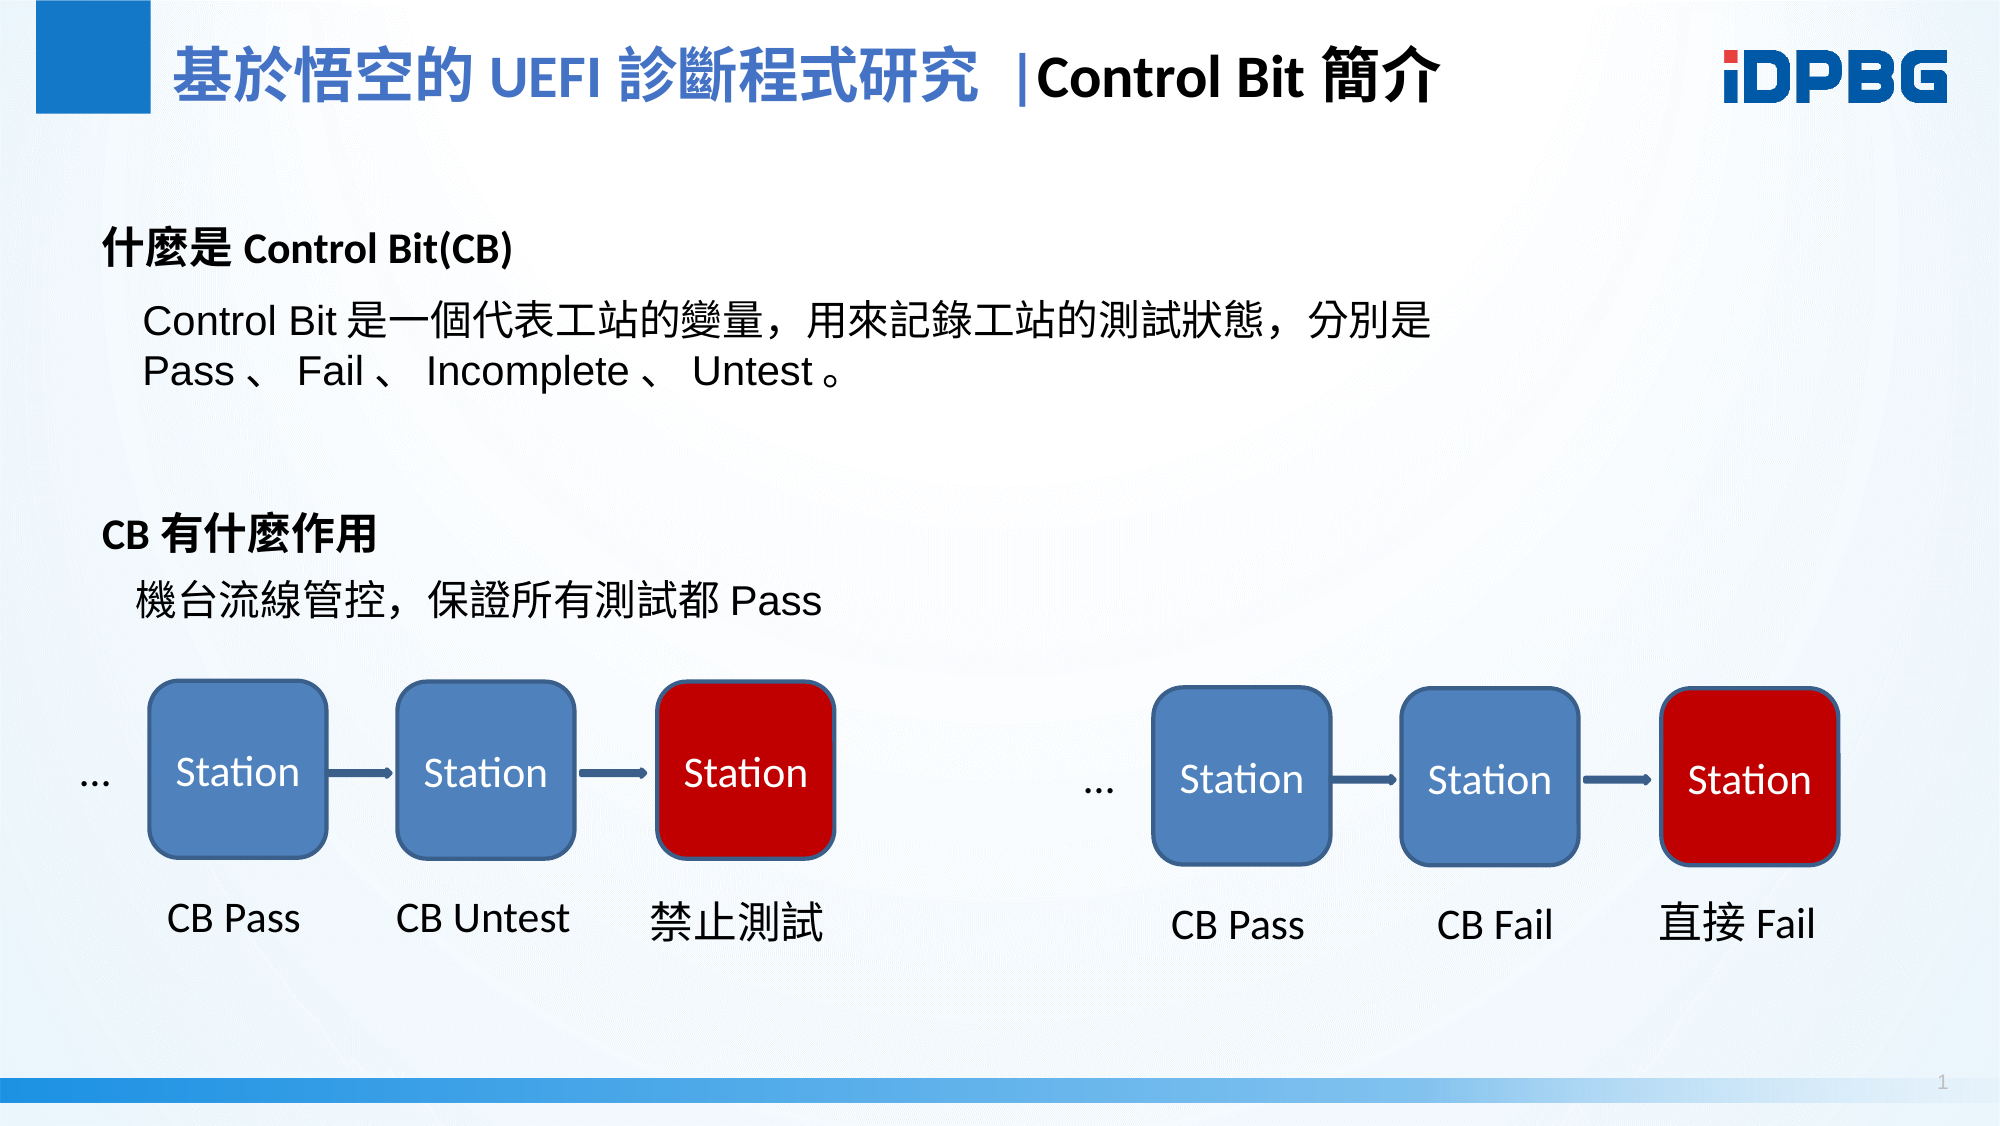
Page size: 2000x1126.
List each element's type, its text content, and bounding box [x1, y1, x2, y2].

text_box … [65, 735, 126, 803]
text_box CB Pass [1156, 888, 1320, 956]
text_box 直接Fail [1643, 887, 1832, 955]
text_box 基於悟空的UEFI診斷程式研究 |Control Bit簡介 [166, 31, 1662, 123]
text_box [1328, 774, 1397, 786]
text_box Station [1151, 685, 1333, 867]
picture [0, 0, 2000, 1126]
text_box 機台流線管控，保證所有測試都Pass [120, 566, 838, 632]
text_box CB Fail [1422, 888, 1570, 956]
text_box [1583, 774, 1652, 786]
text_box Station [1399, 686, 1581, 868]
text_box Station [147, 678, 329, 860]
text_box Station [1659, 686, 1841, 868]
text_box 禁止測試 [634, 887, 840, 955]
text_box Station [395, 679, 577, 861]
text_box CB有什麼作用 [87, 498, 394, 566]
text_box [324, 767, 393, 779]
text_box Control Bit是一個代表工站的變量，用來記錄工站的測試狀態，分別是Pass、Fail、Incomplete、Untest。 [127, 286, 1800, 402]
text_box 什麼是Control Bit(CB) [87, 212, 529, 280]
text_box [579, 767, 648, 779]
text_box Station [655, 679, 837, 861]
text_box CB Pass [152, 881, 316, 949]
text_box … [1069, 741, 1130, 810]
text_box CB Untest [381, 881, 586, 949]
